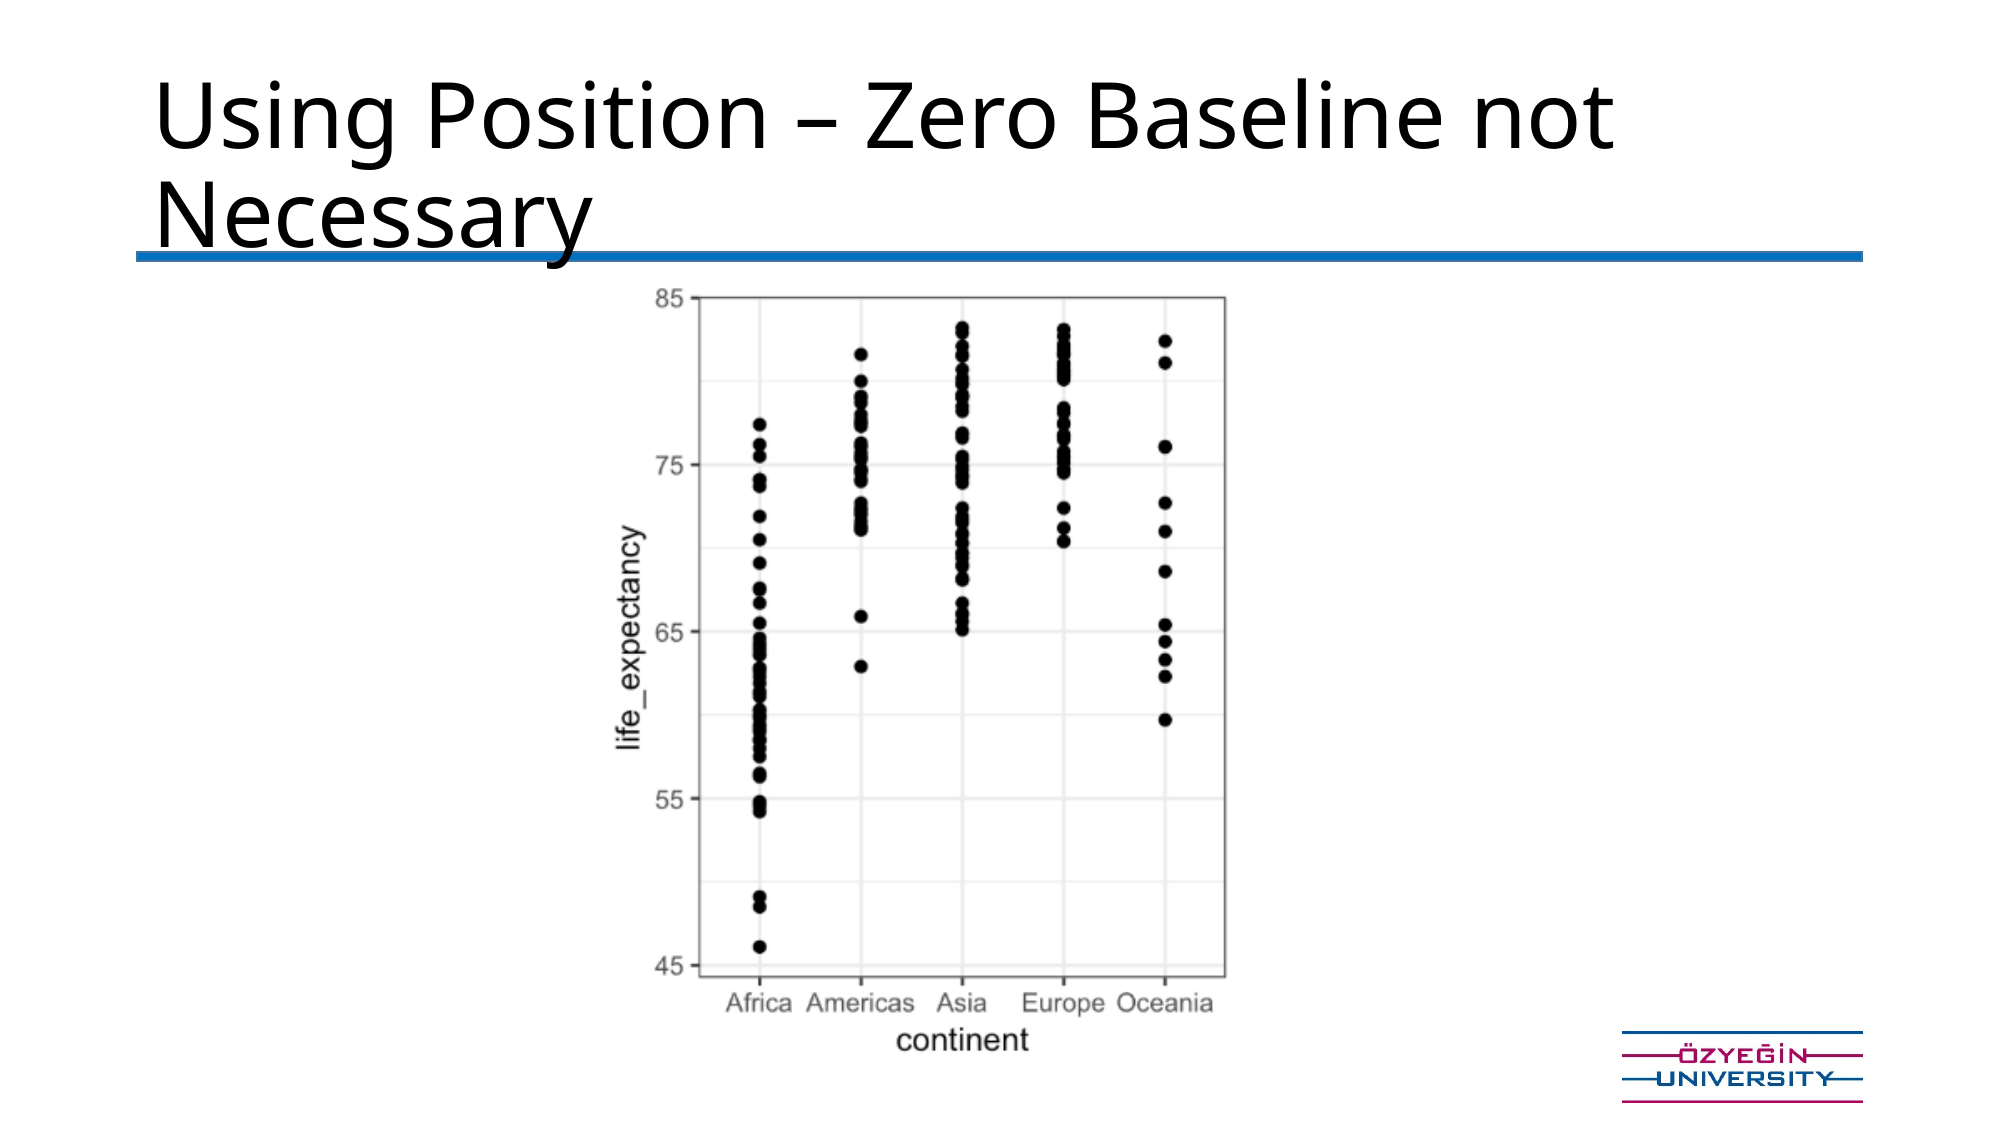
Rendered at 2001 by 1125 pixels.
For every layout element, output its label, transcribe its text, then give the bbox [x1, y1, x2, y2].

picture [1622, 1031, 1863, 1103]
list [590, 277, 1286, 1071]
title Using Position – Zero Baseline not Necessary [137, 59, 1863, 278]
